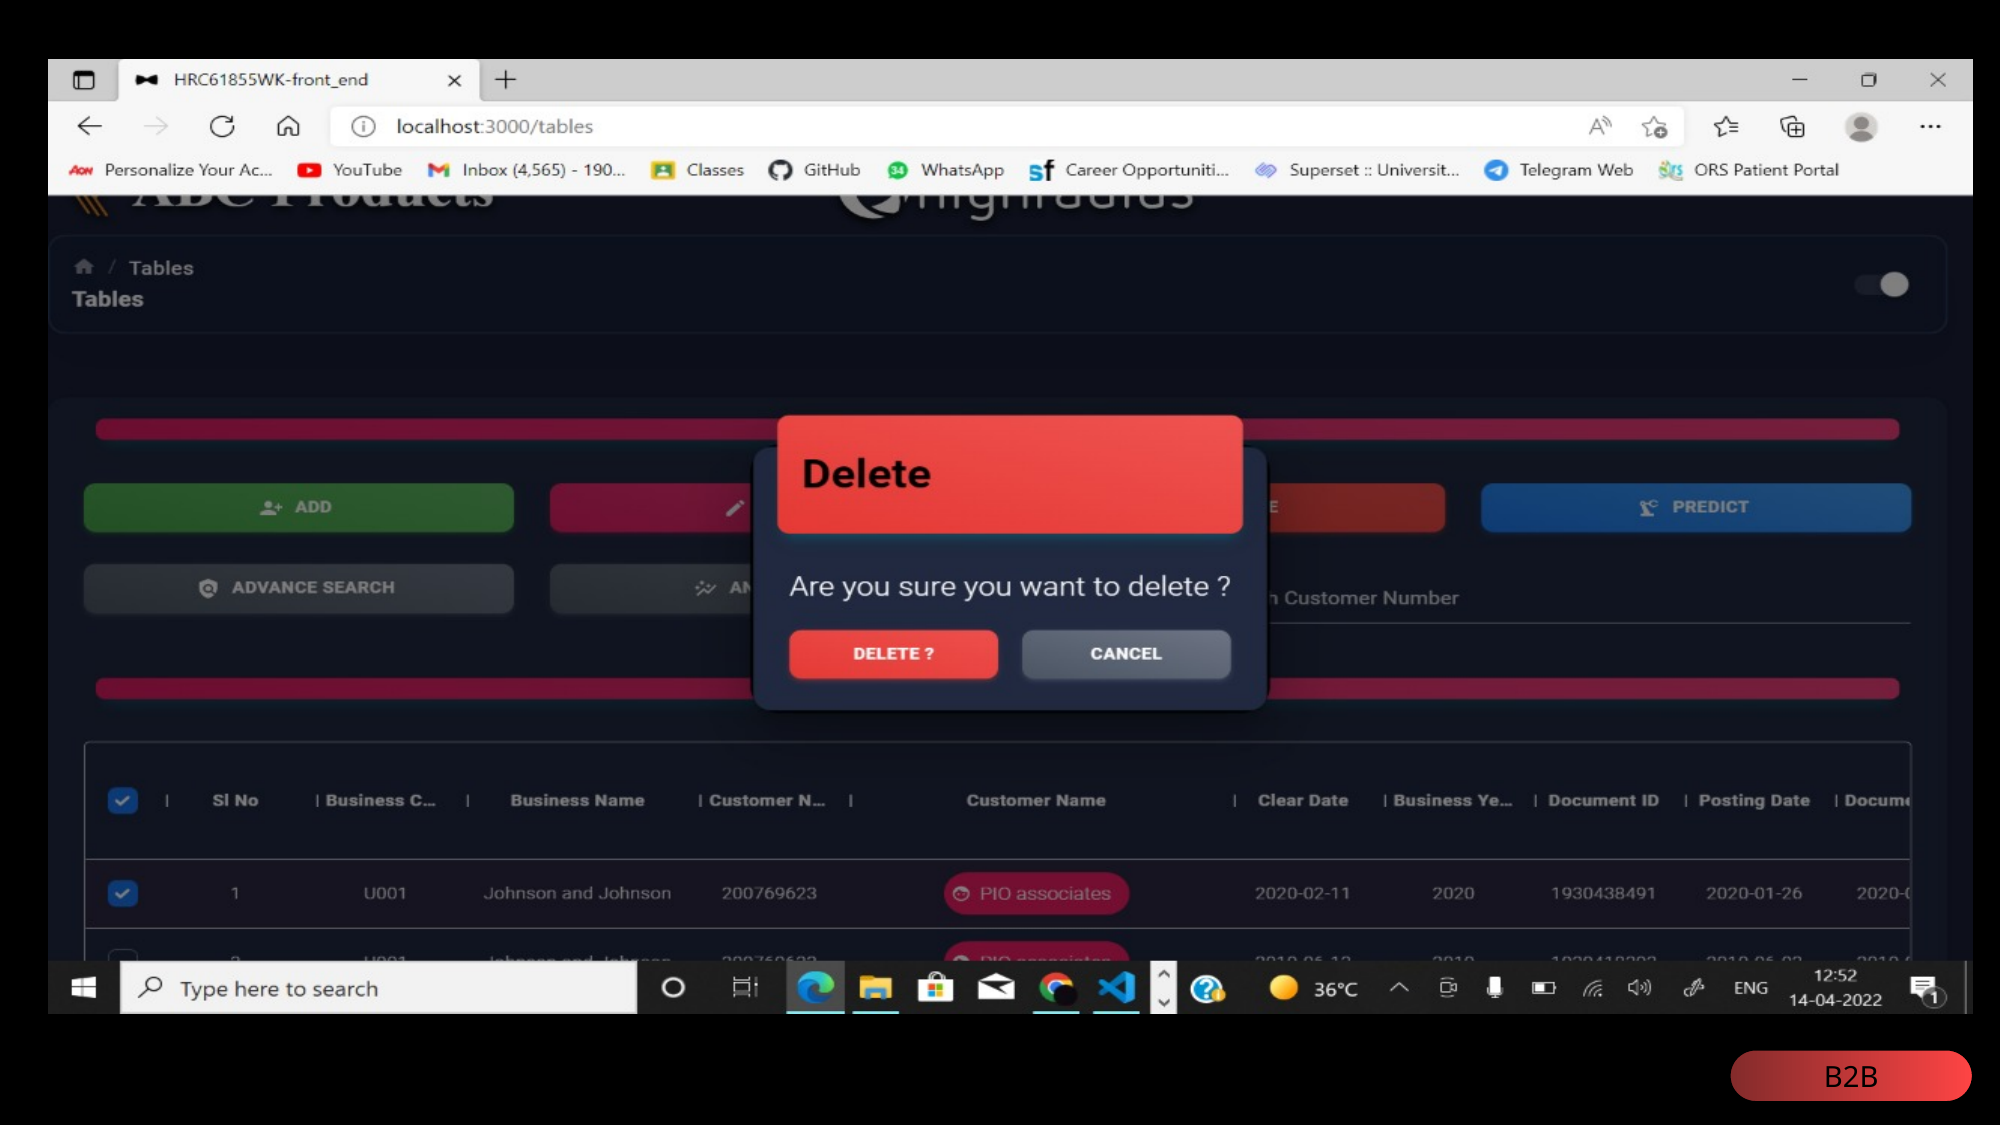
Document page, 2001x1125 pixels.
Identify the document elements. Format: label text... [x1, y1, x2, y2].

text_box B2B [1728, 1048, 1974, 1104]
text_box [0, 0, 2000, 1125]
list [47, 59, 1973, 1014]
